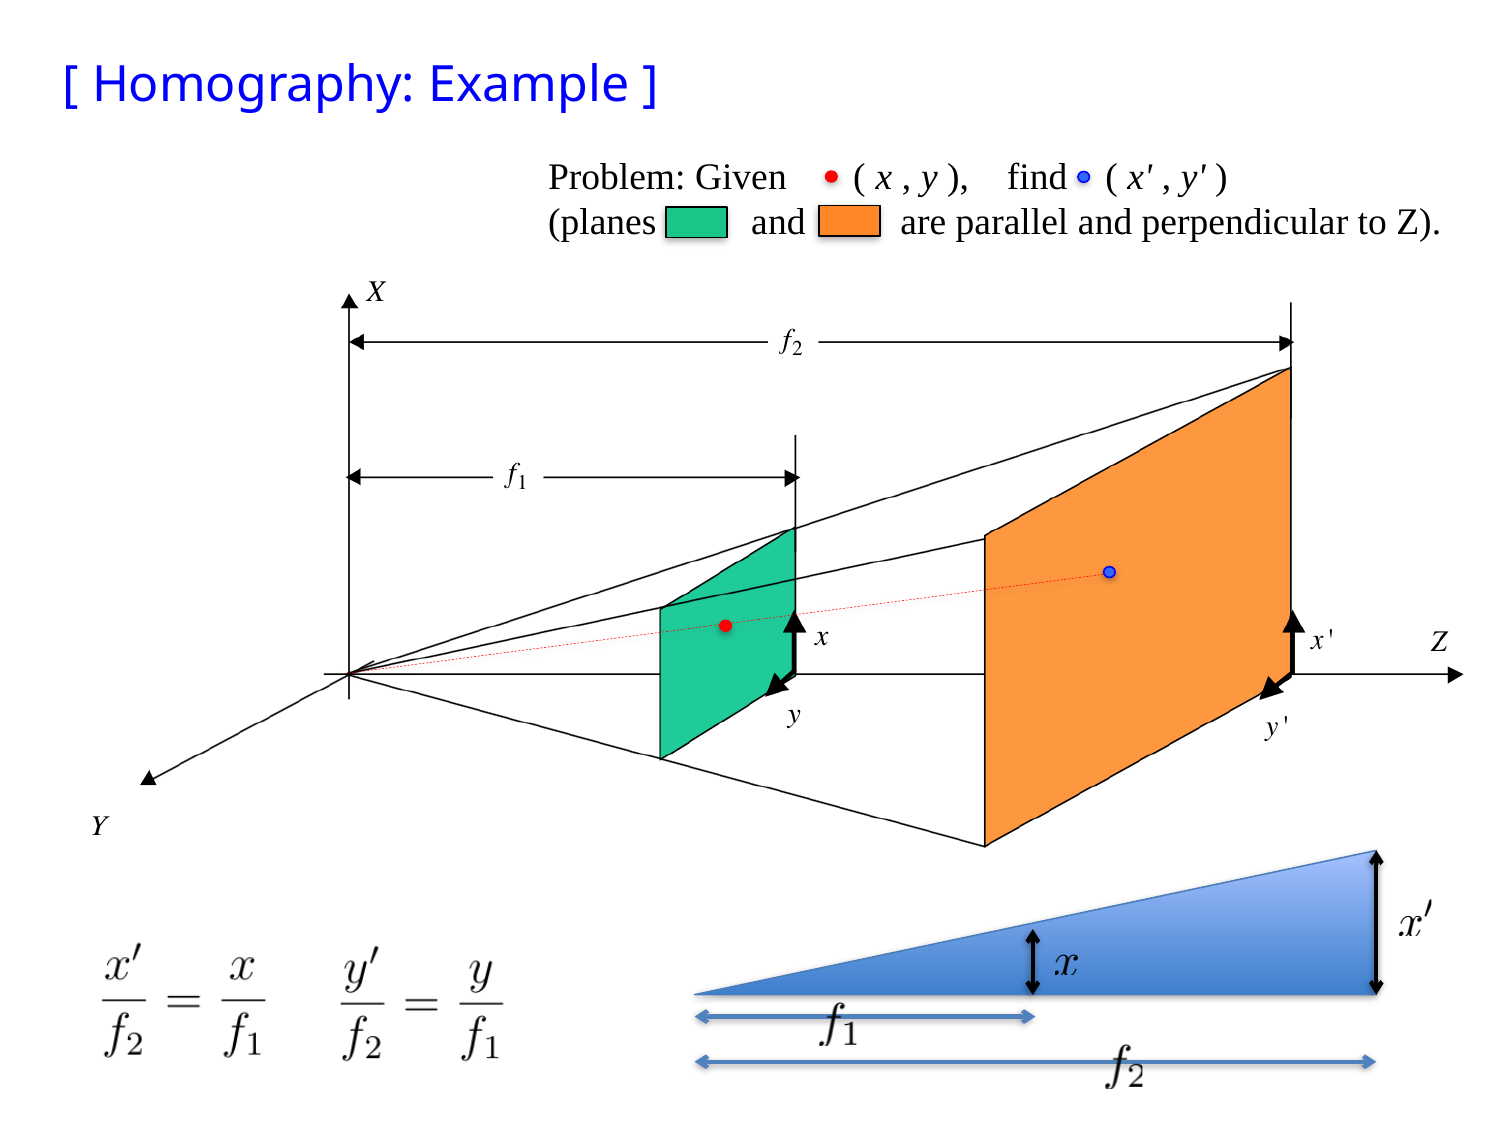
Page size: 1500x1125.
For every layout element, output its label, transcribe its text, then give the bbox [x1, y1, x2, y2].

text_box [665, 206, 728, 238]
picture [316, 927, 510, 1076]
text_box [1077, 170, 1091, 184]
text_box [ Homography: Example ] [47, 43, 1396, 119]
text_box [694, 850, 1432, 1089]
text_box [818, 205, 881, 237]
picture [0, 241, 1500, 883]
text_box [824, 170, 838, 183]
picture [64, 928, 299, 1085]
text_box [344, 573, 1107, 674]
text_box Problem: Given ( x , y ), find ( x' , y' ) (planes and are parallel and perpendicular to Z). [533, 144, 1468, 239]
